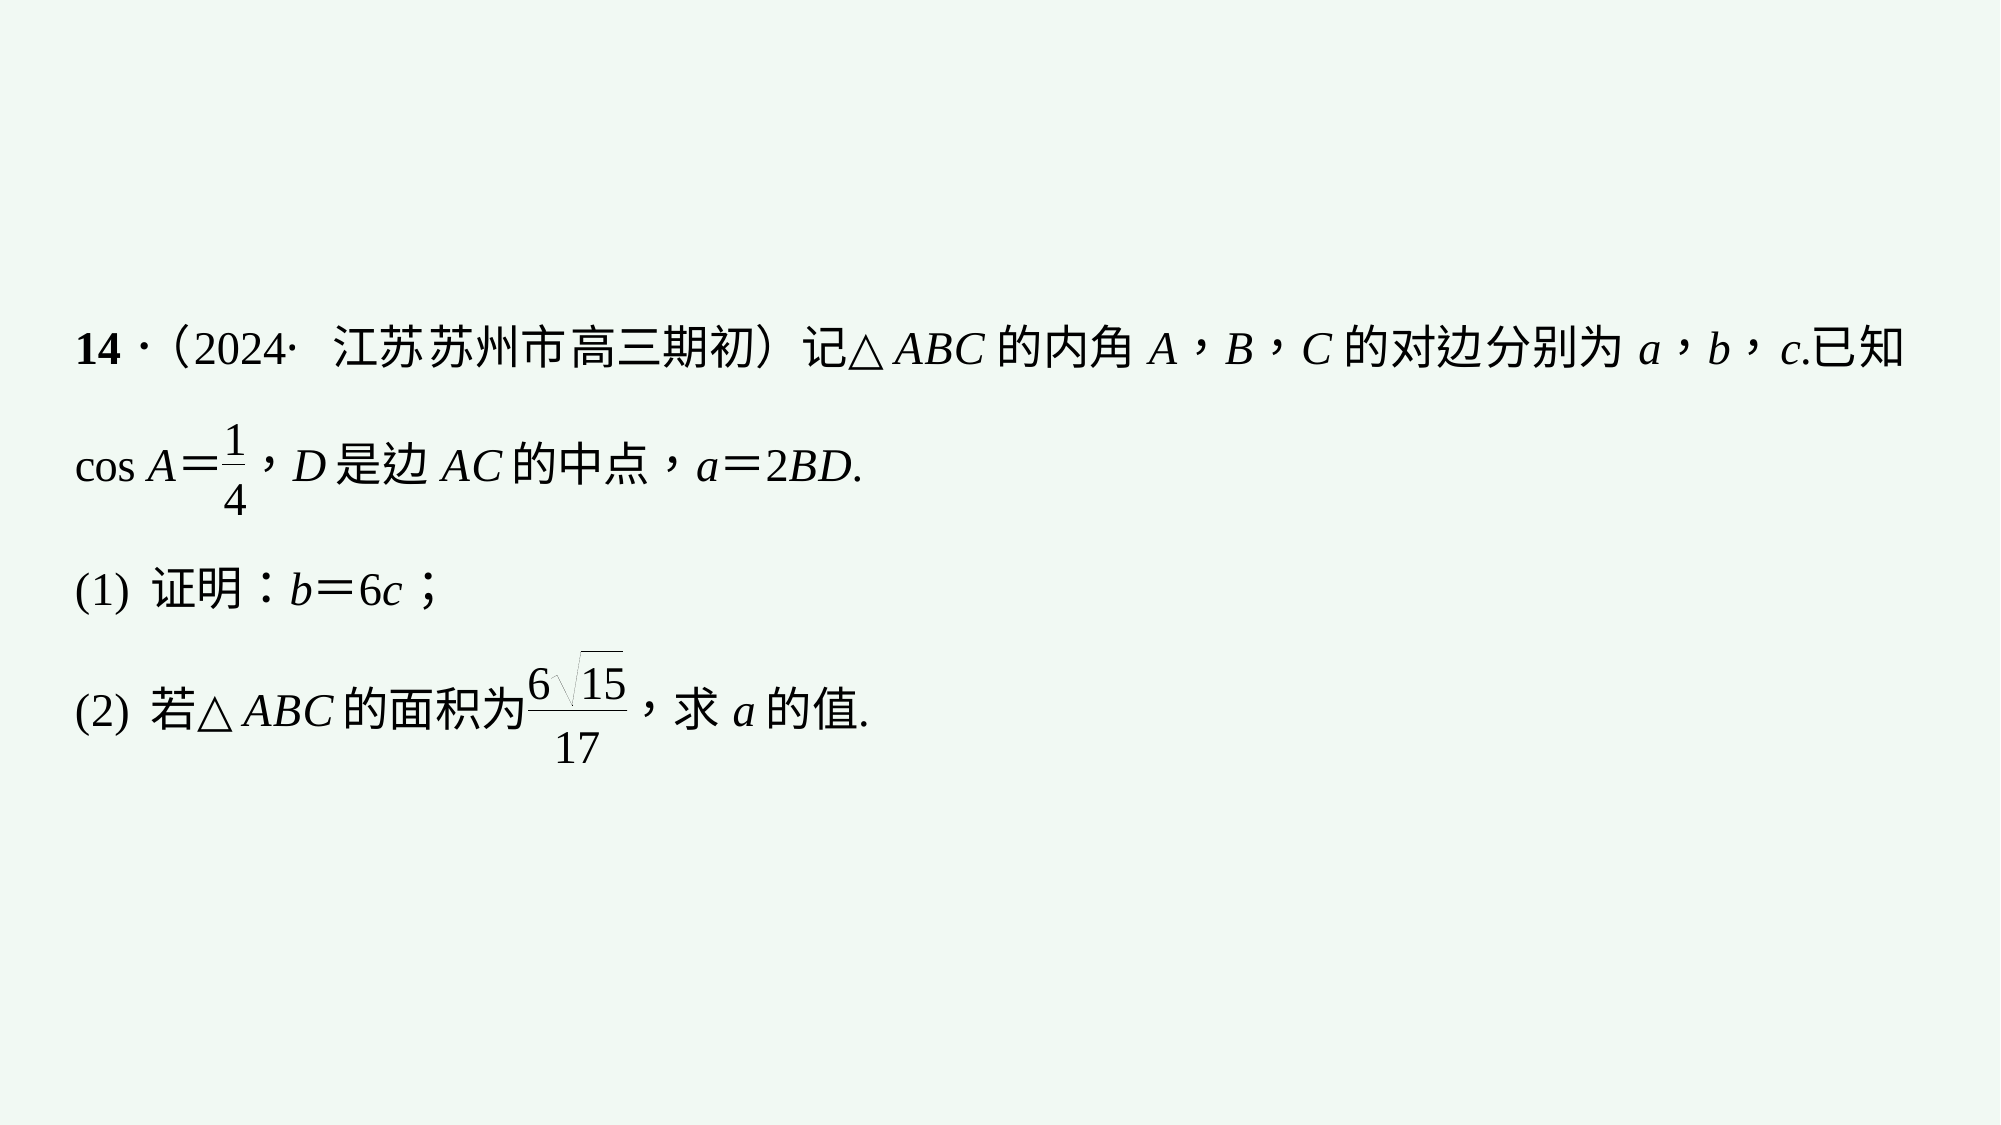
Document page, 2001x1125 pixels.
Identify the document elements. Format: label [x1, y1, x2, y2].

text_box [74, 294, 1907, 854]
